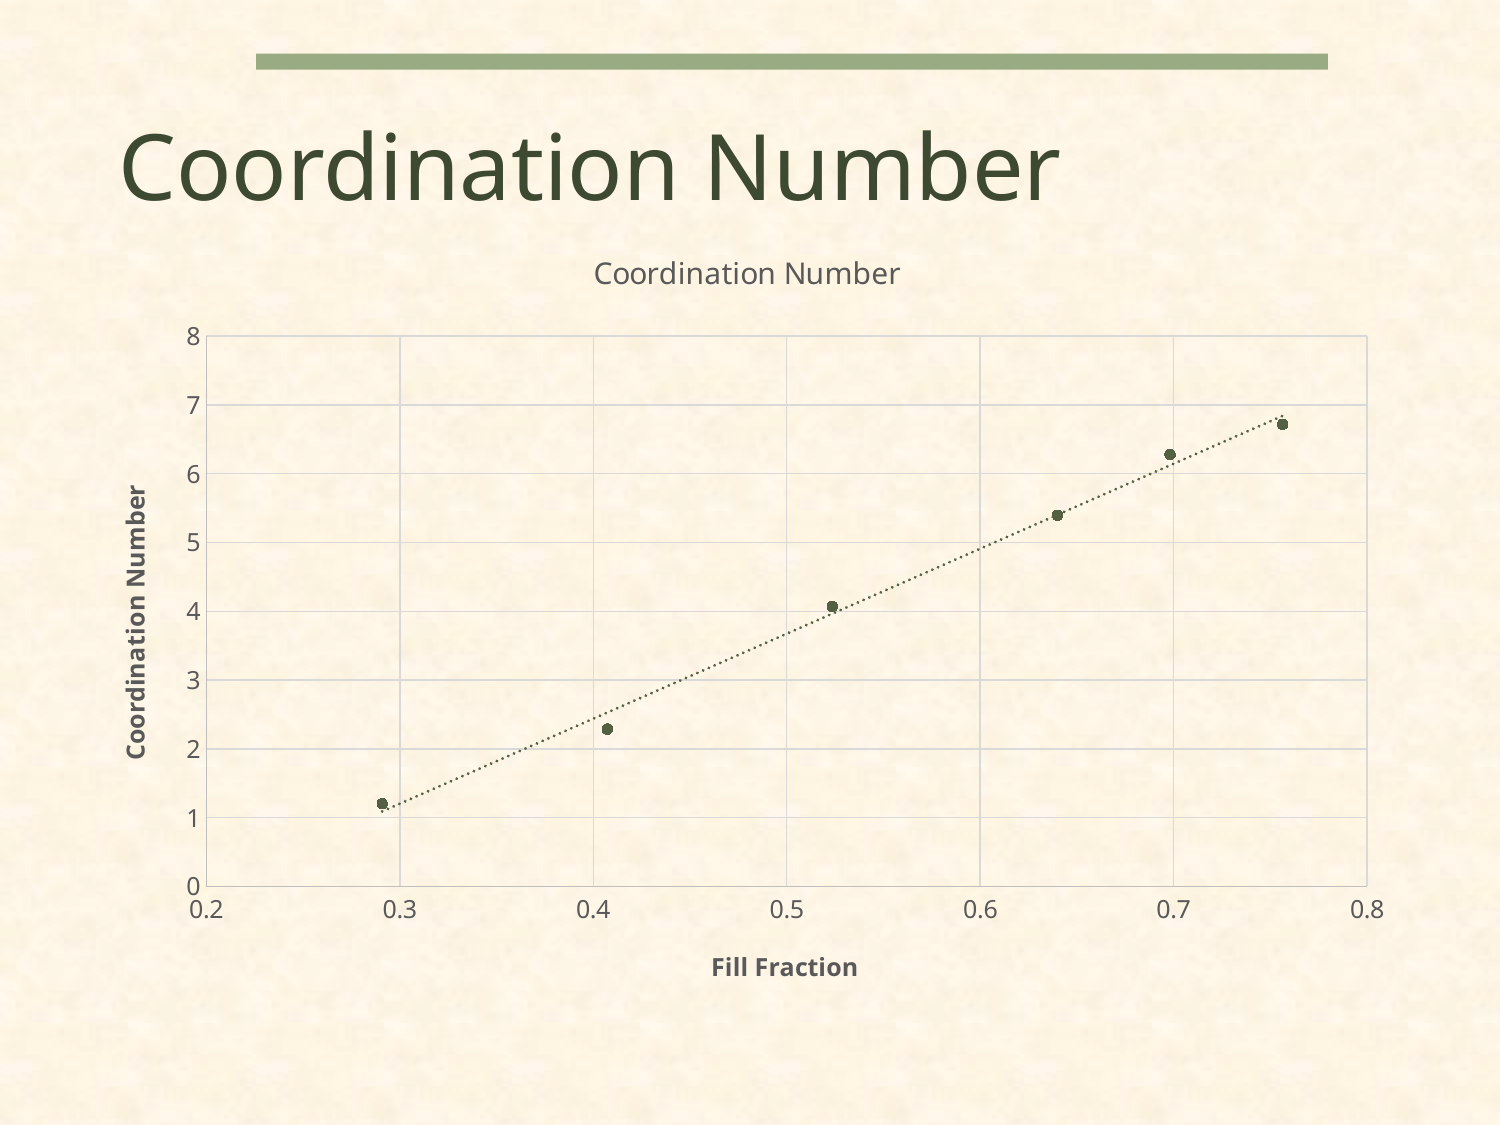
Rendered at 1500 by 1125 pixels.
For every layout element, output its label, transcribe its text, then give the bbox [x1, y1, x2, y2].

chart [83, 220, 1411, 1017]
title Coordination Number [103, 61, 1397, 220]
